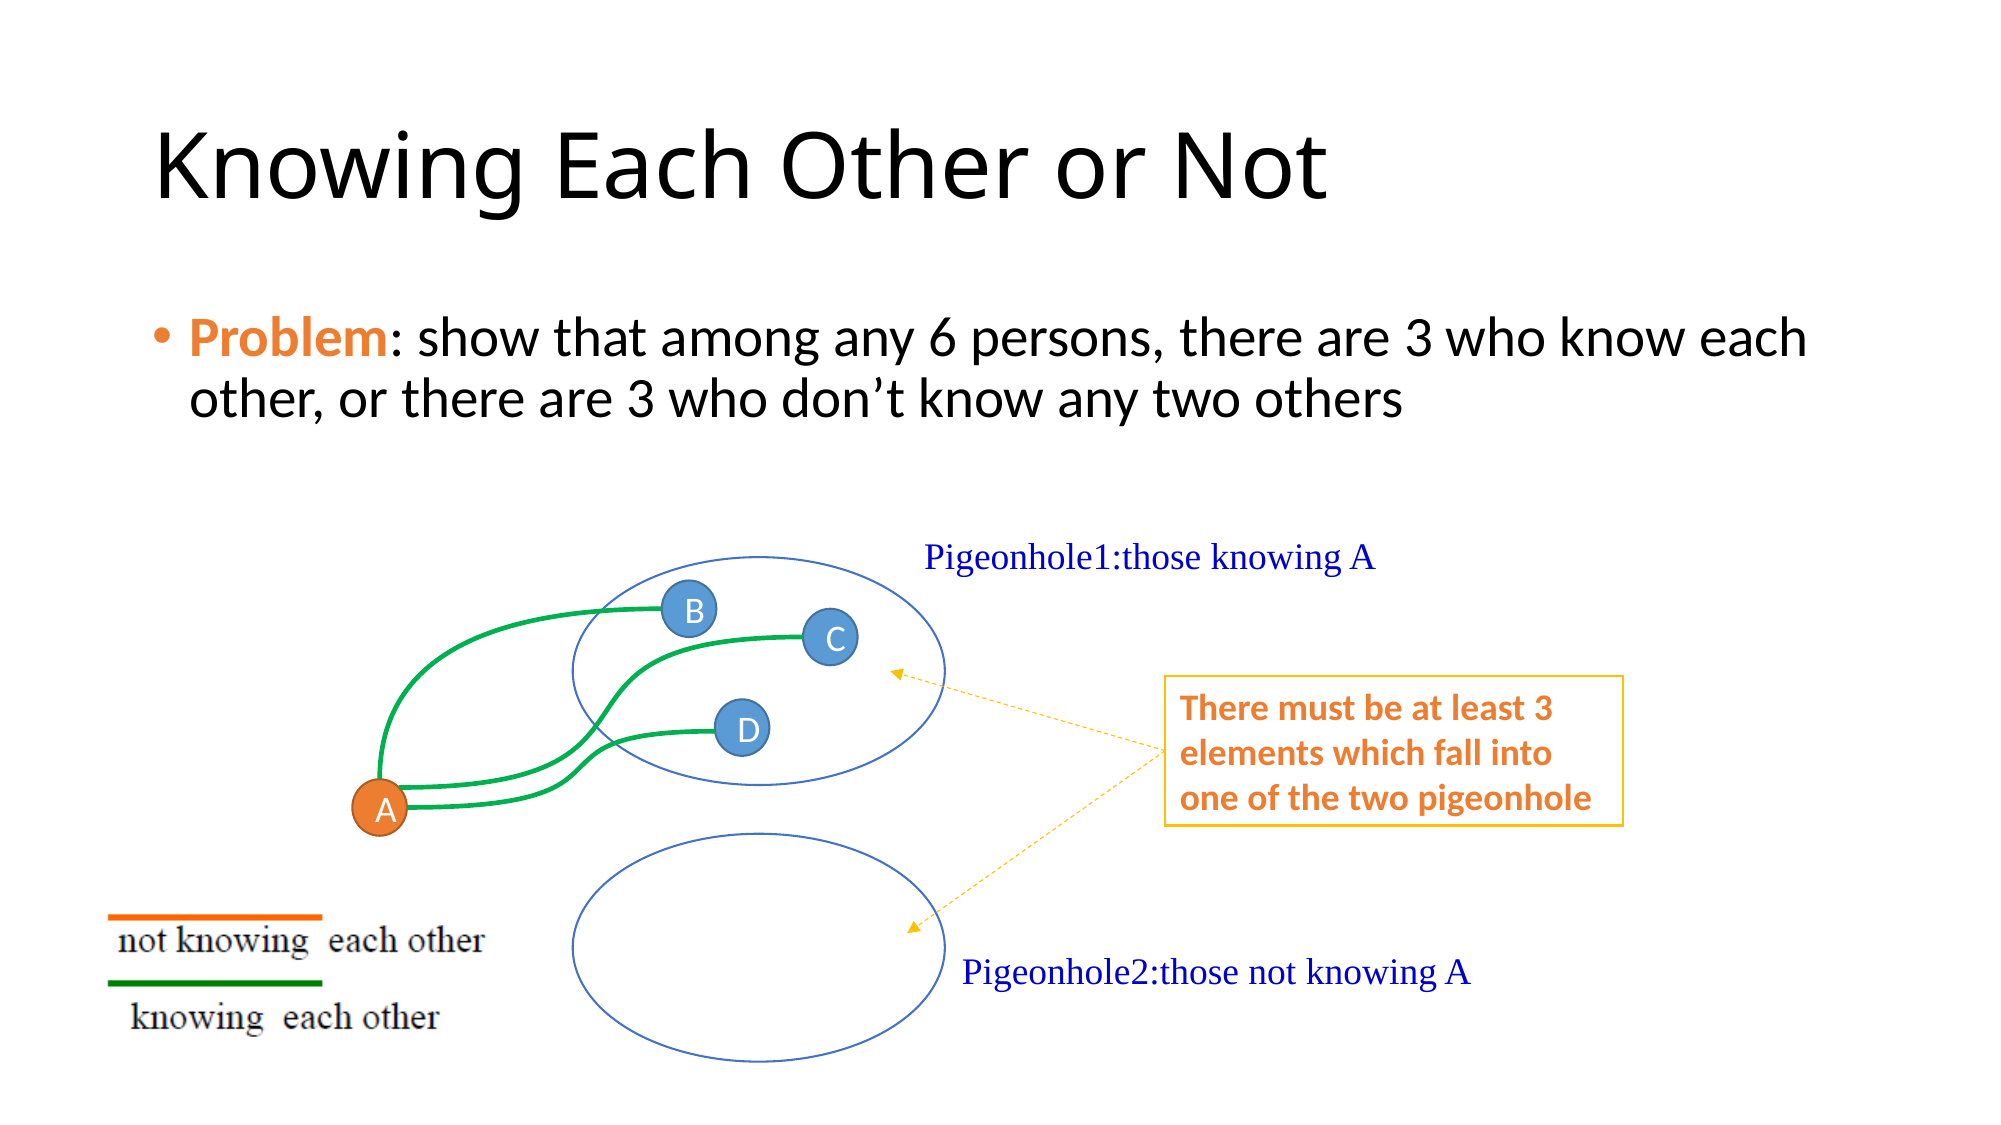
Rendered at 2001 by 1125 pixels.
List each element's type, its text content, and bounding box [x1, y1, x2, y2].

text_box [398, 636, 804, 788]
list Problem: show that among any 6 persons, there are 3 who know each other, or there are 3 who don’t know any two others [137, 299, 1863, 439]
text_box Pigeonhole1:those knowing A [909, 525, 1392, 585]
text_box [571, 832, 946, 1063]
text_box A [351, 778, 408, 837]
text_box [890, 671, 1623, 934]
text_box B [660, 579, 718, 636]
picture [91, 902, 490, 1048]
text_box C [802, 607, 859, 667]
text_box Pigeonhole2:those not knowing A [947, 939, 1487, 1000]
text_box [379, 608, 662, 780]
title Knowing Each Other or Not [137, 59, 1863, 278]
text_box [406, 731, 715, 808]
text_box [602, 556, 946, 783]
